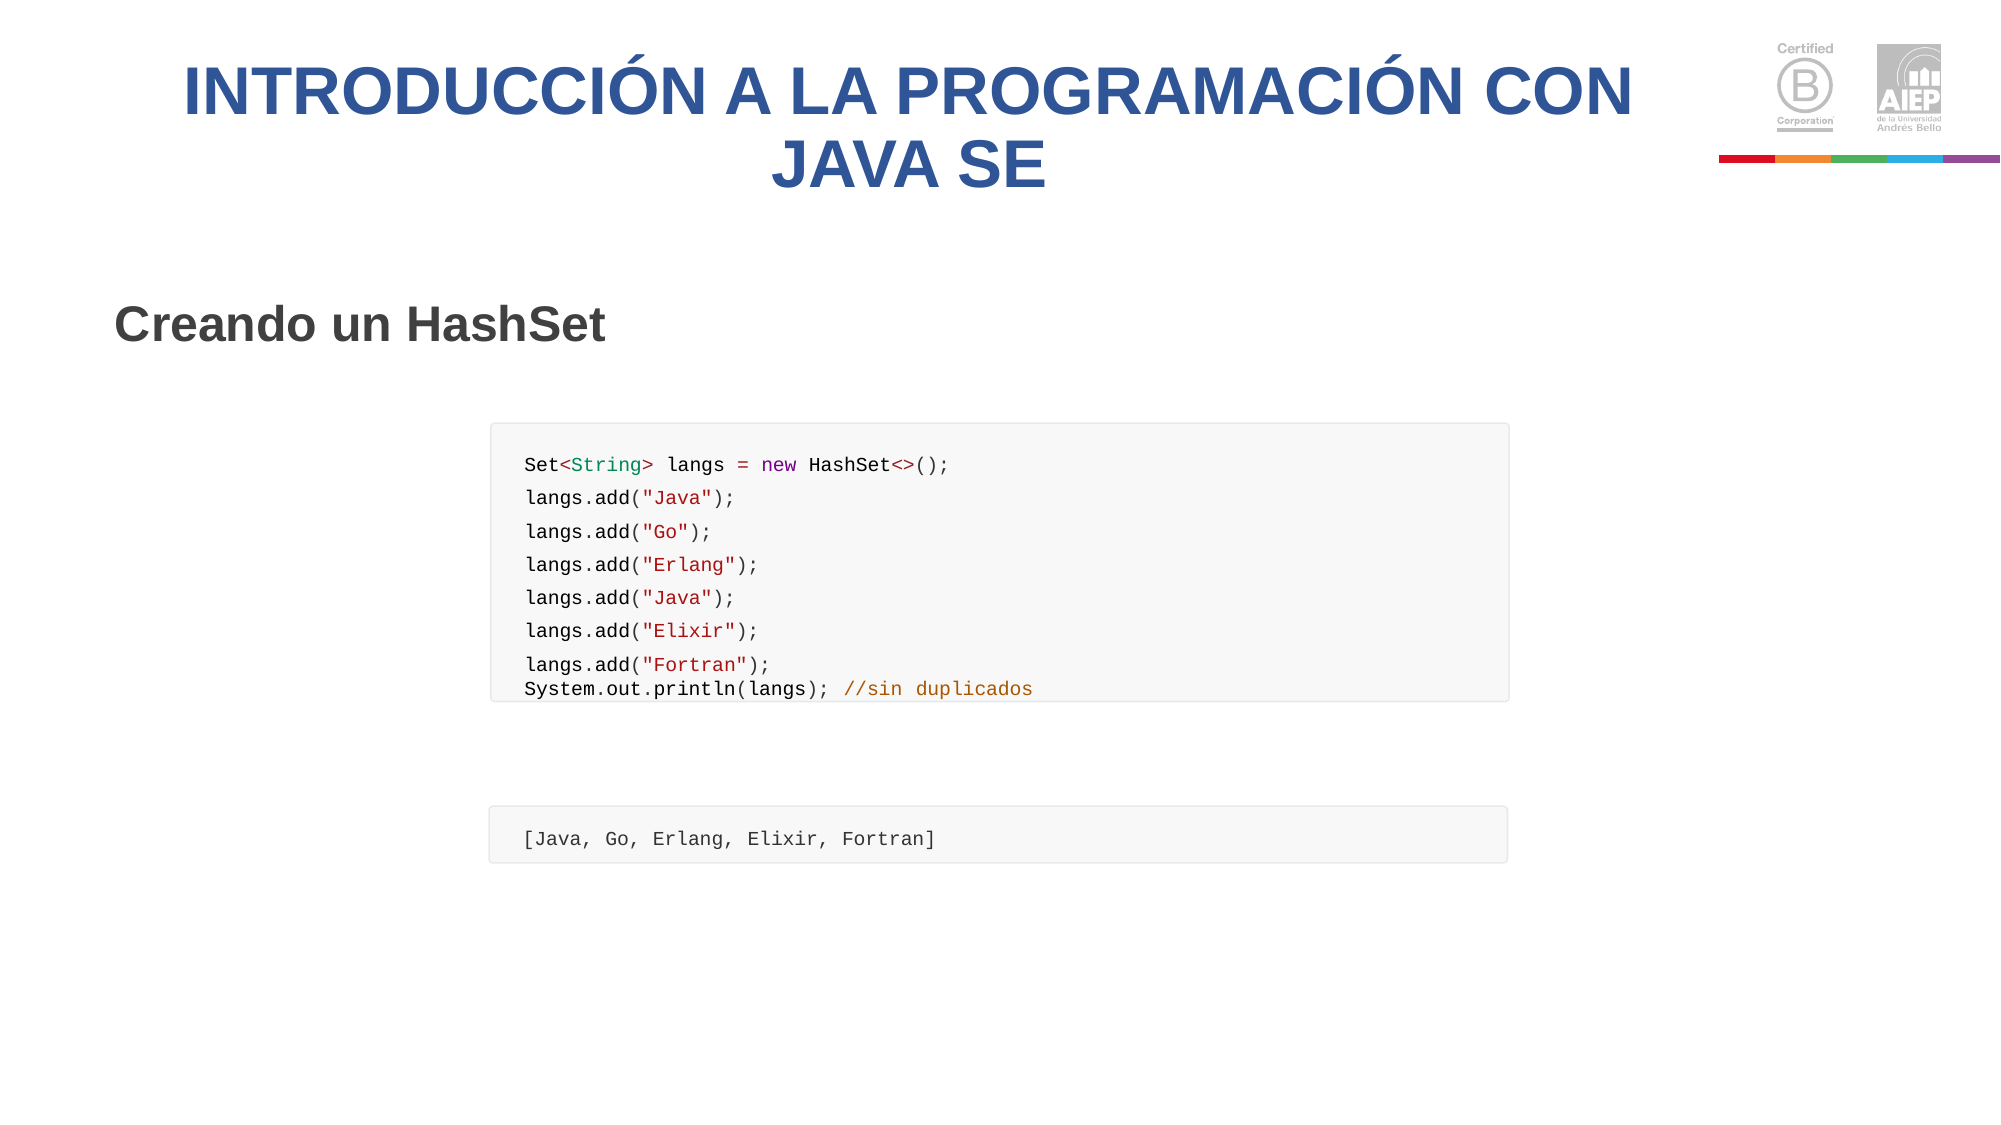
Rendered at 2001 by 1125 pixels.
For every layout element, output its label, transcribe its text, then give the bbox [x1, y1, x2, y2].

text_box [489, 422, 1510, 703]
picture [1877, 44, 1941, 131]
title INTRODUCCIÓN A LA PROGRAMACIÓN CON JAVA SE [99, 48, 1719, 209]
list Creando un HashSet [99, 209, 1900, 1071]
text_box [488, 805, 1509, 864]
